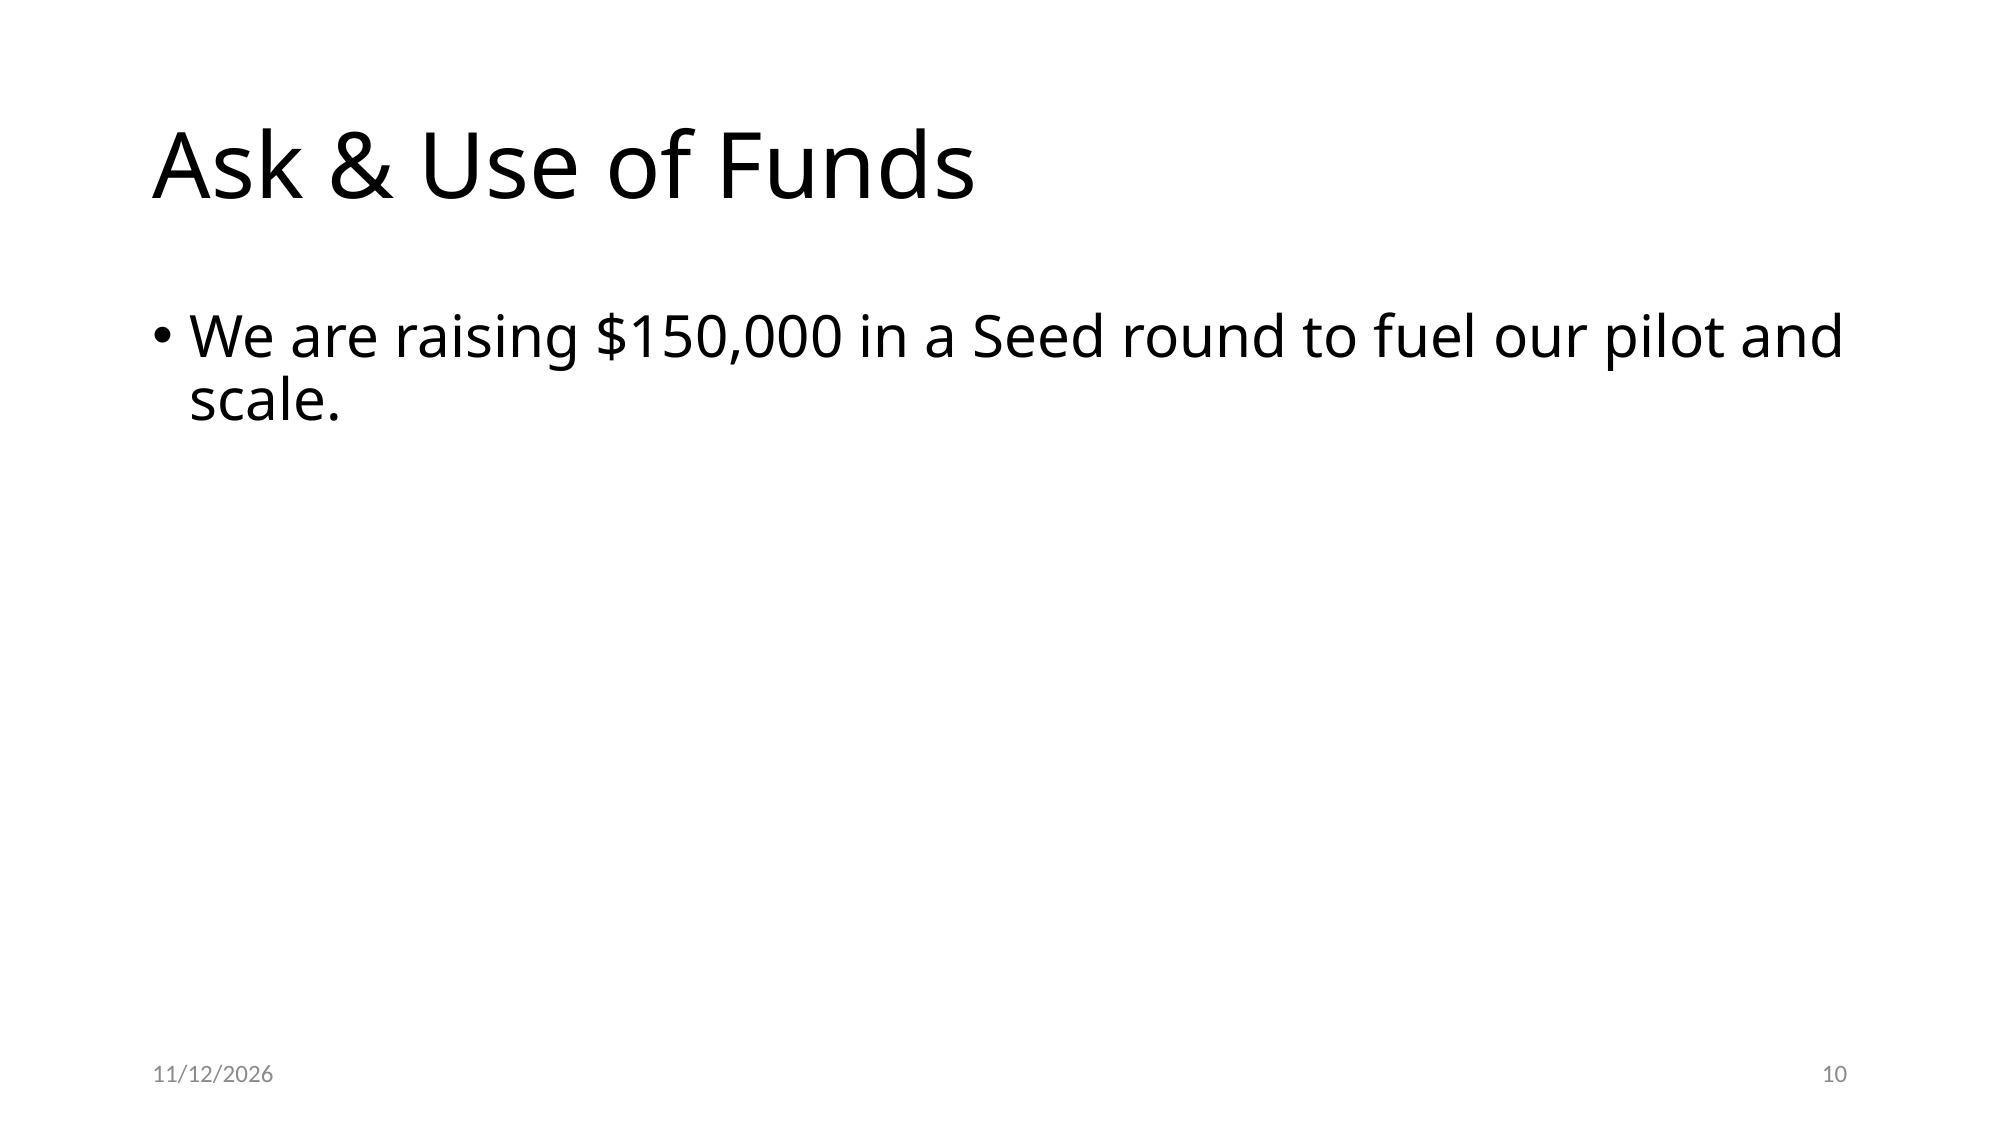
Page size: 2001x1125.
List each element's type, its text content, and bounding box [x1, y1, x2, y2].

title Ask & Use of Funds [137, 59, 1863, 278]
list We are raising $150,000 in a Seed round to fuel our pilot and scale. [137, 299, 1863, 1014]
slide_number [137, 1042, 588, 1103]
slide_number 10 [1412, 1042, 1863, 1103]
